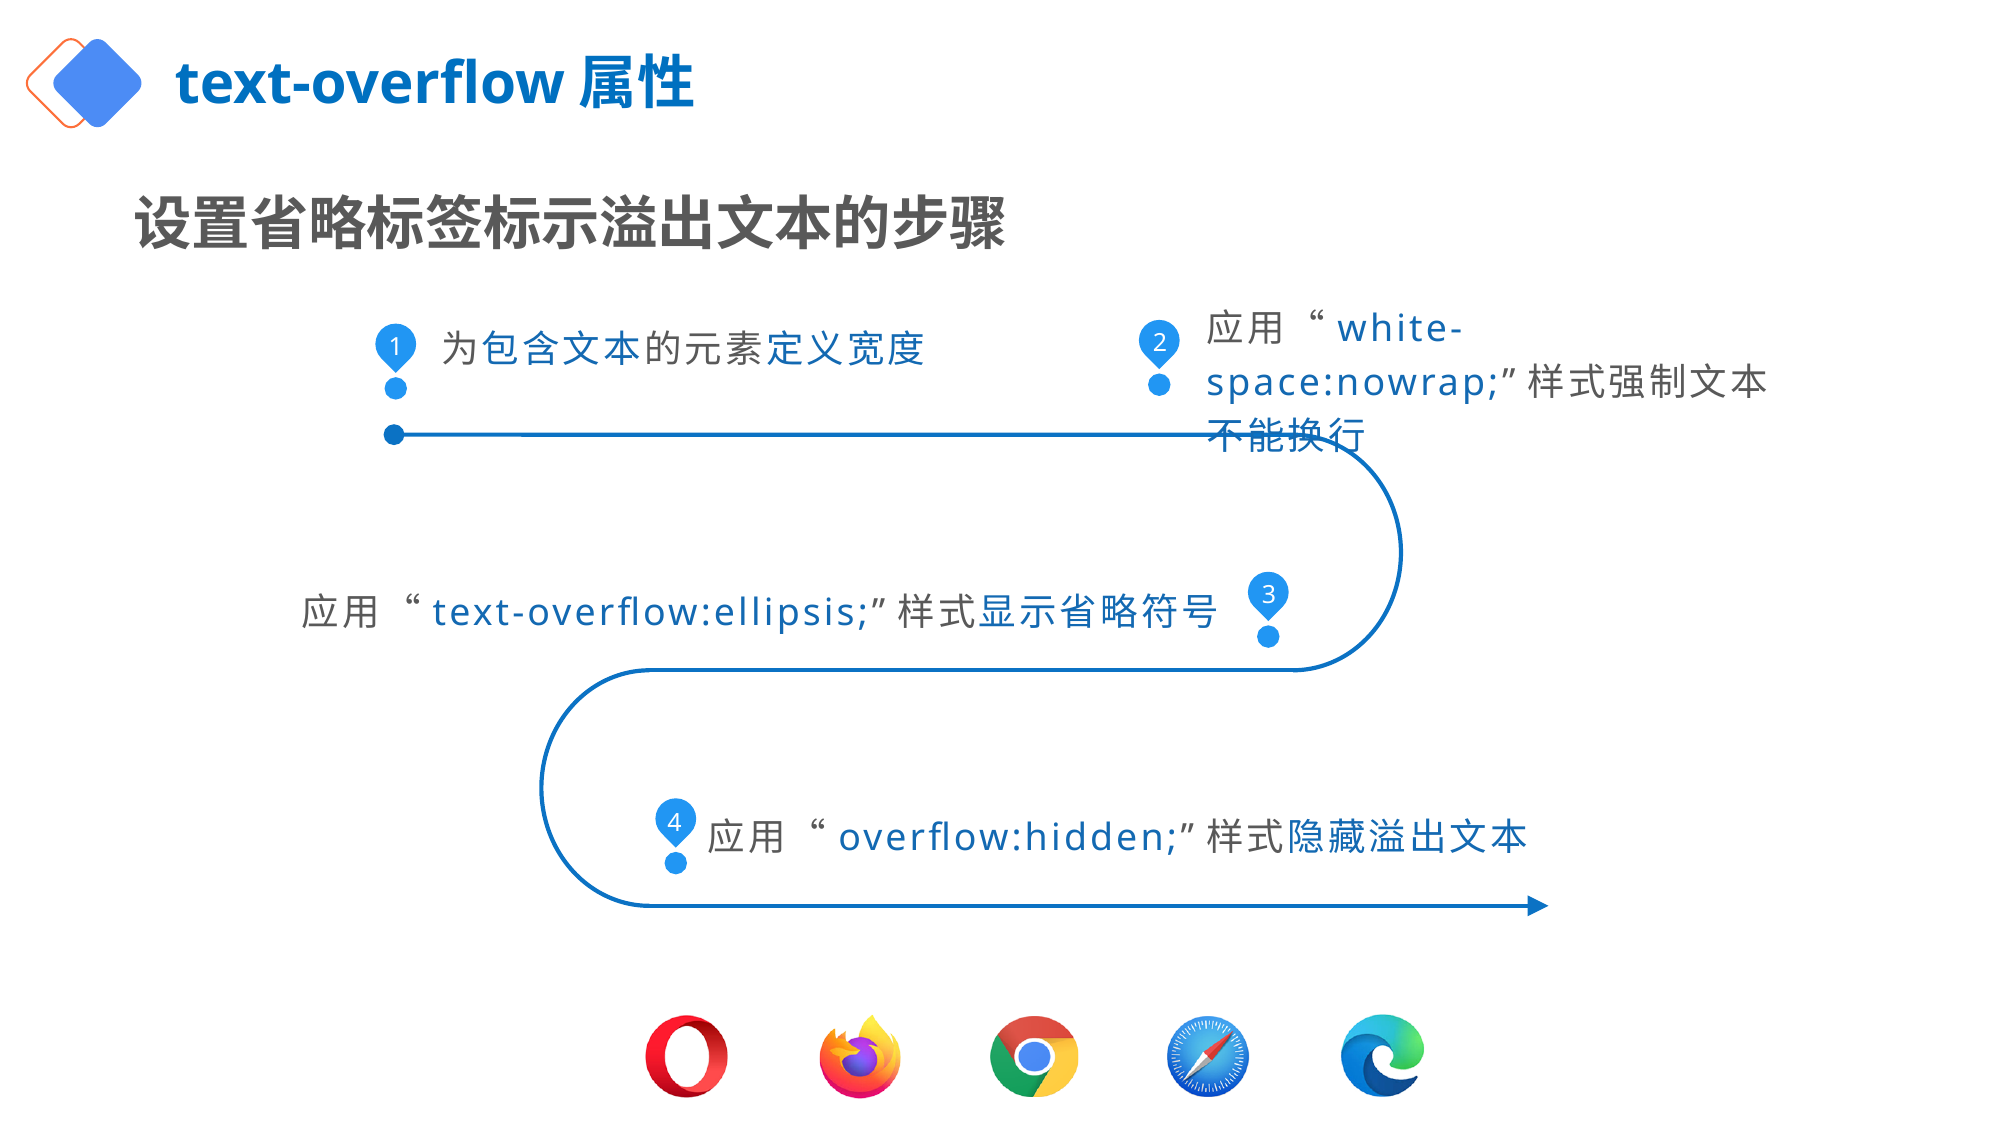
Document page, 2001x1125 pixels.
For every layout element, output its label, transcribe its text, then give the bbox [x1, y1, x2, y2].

picture [568, 999, 1545, 1110]
title text-overflow属性 [159, 25, 929, 144]
text_box 应用“white-space:nowrap;”样式强制文本不能换行 [1195, 295, 1790, 443]
text_box [385, 378, 406, 399]
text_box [393, 434, 1549, 906]
text_box 应用“overflow:hidden;”样式隐藏溢出文本 [696, 803, 1599, 952]
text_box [1244, 565, 1294, 646]
list 设置省略标签标示溢出文本的步骤 [118, 143, 1832, 985]
text_box 1 [370, 317, 421, 373]
text_box 为包含文本的元素定义宽度 [429, 316, 1044, 388]
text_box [1135, 313, 1185, 394]
text_box 应用“text-overflow:ellipsis;”样式显示省略符号 [261, 579, 393, 728]
